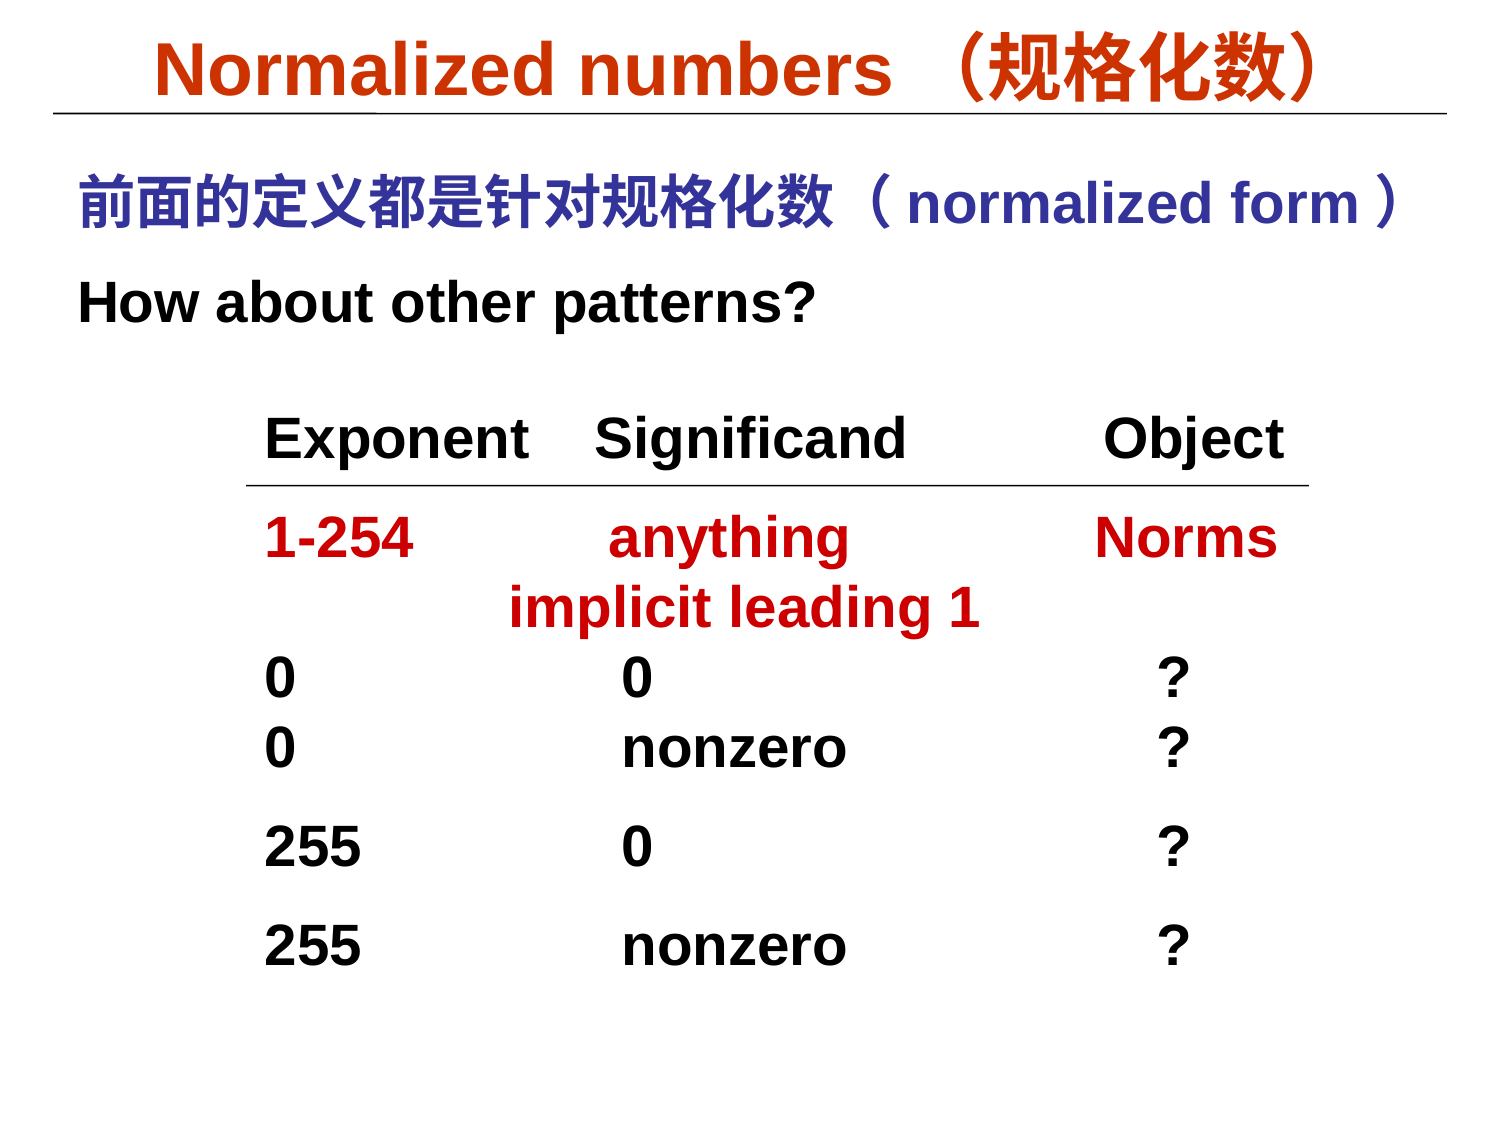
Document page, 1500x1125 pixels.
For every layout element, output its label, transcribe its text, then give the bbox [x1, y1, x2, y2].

title Normalized numbers（规格化数） [131, 15, 1386, 158]
text_box Exponent Significand Object 1-254 anything Norms implicit leading 1 0 0 ? 0 nonzero ? 255 0 ? 255 nonzero ? [249, 392, 1338, 985]
text_box 前面的定义都是针对规格化数（normalized form） How about other patterns? [62, 158, 1500, 342]
